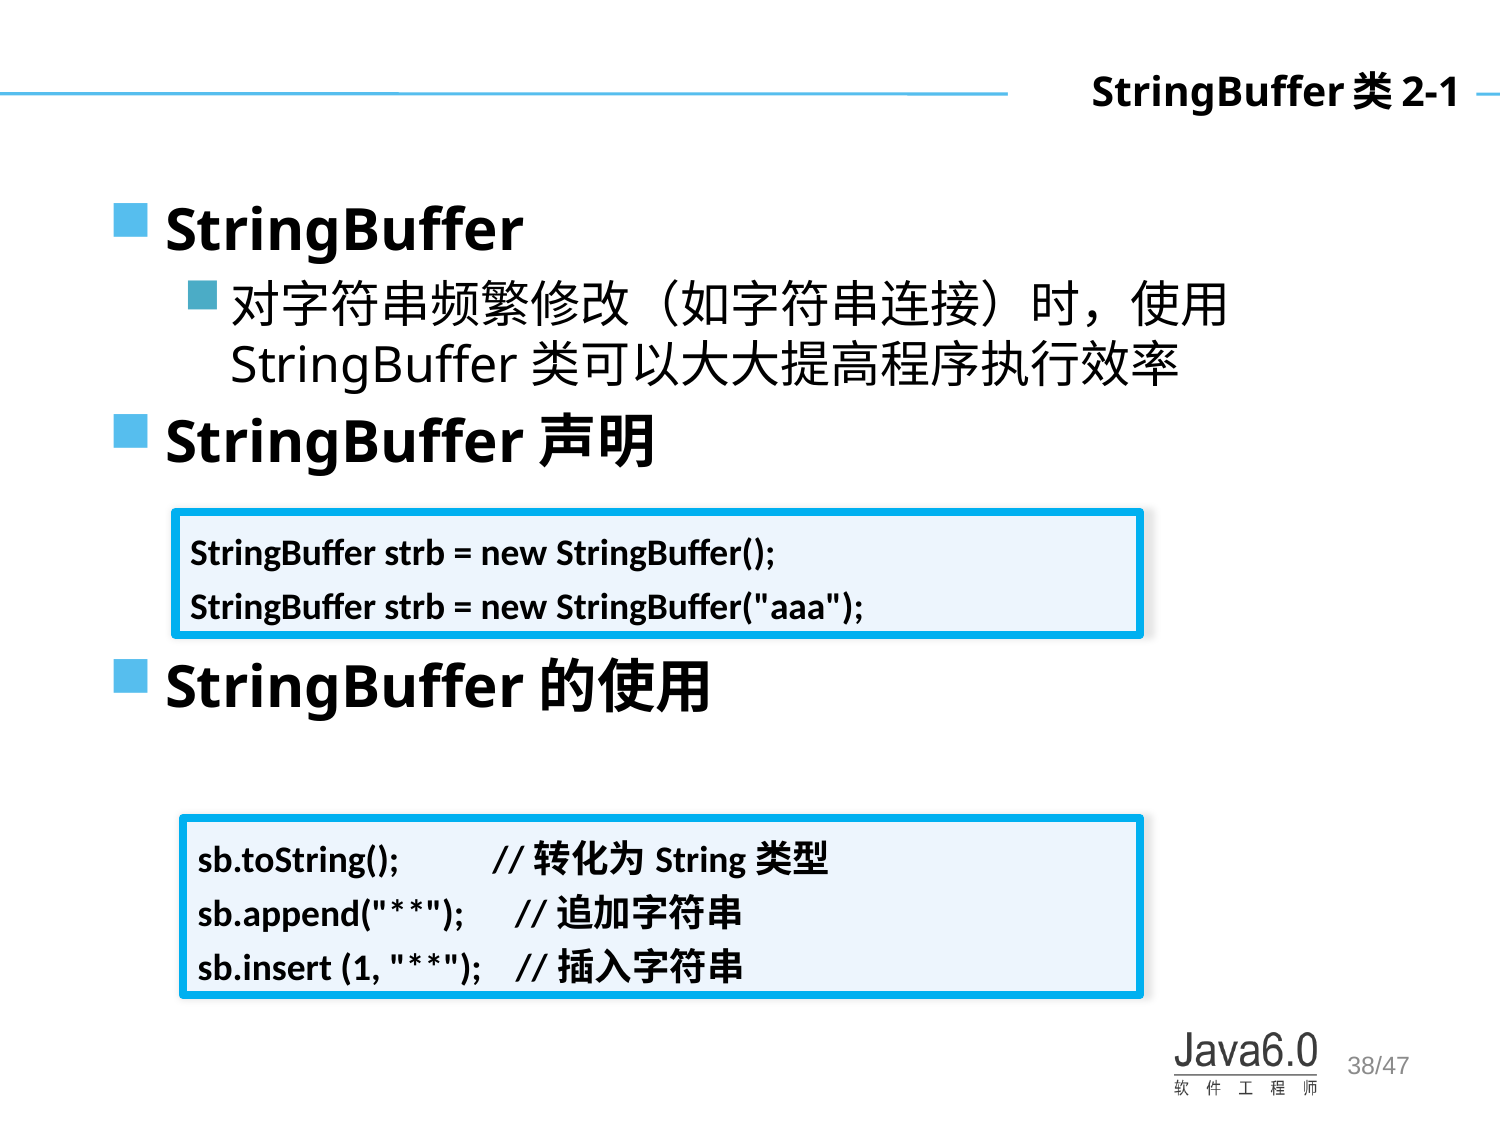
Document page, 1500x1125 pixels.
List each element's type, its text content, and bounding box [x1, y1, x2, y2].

text_box /47 [1074, 1042, 1425, 1103]
text_box StringBuffer strb = new StringBuffer(); StringBuffer strb = new StringBuffer("aaa"); [175, 511, 1140, 635]
title StringBuffer类2-1 [1007, 43, 1477, 138]
list StringBuffer 对字符串频繁修改（如字符串连接）时，使用StringBuffer类可以大大提高程序执行效率 StringBuffer声明 StringBuffer的使用 [93, 184, 1419, 1048]
text_box sb.toString(); //转化为String类型 sb.append("**"); //追加字符串 sb.insert (1, "**"); //插入字符串 [182, 818, 1140, 995]
